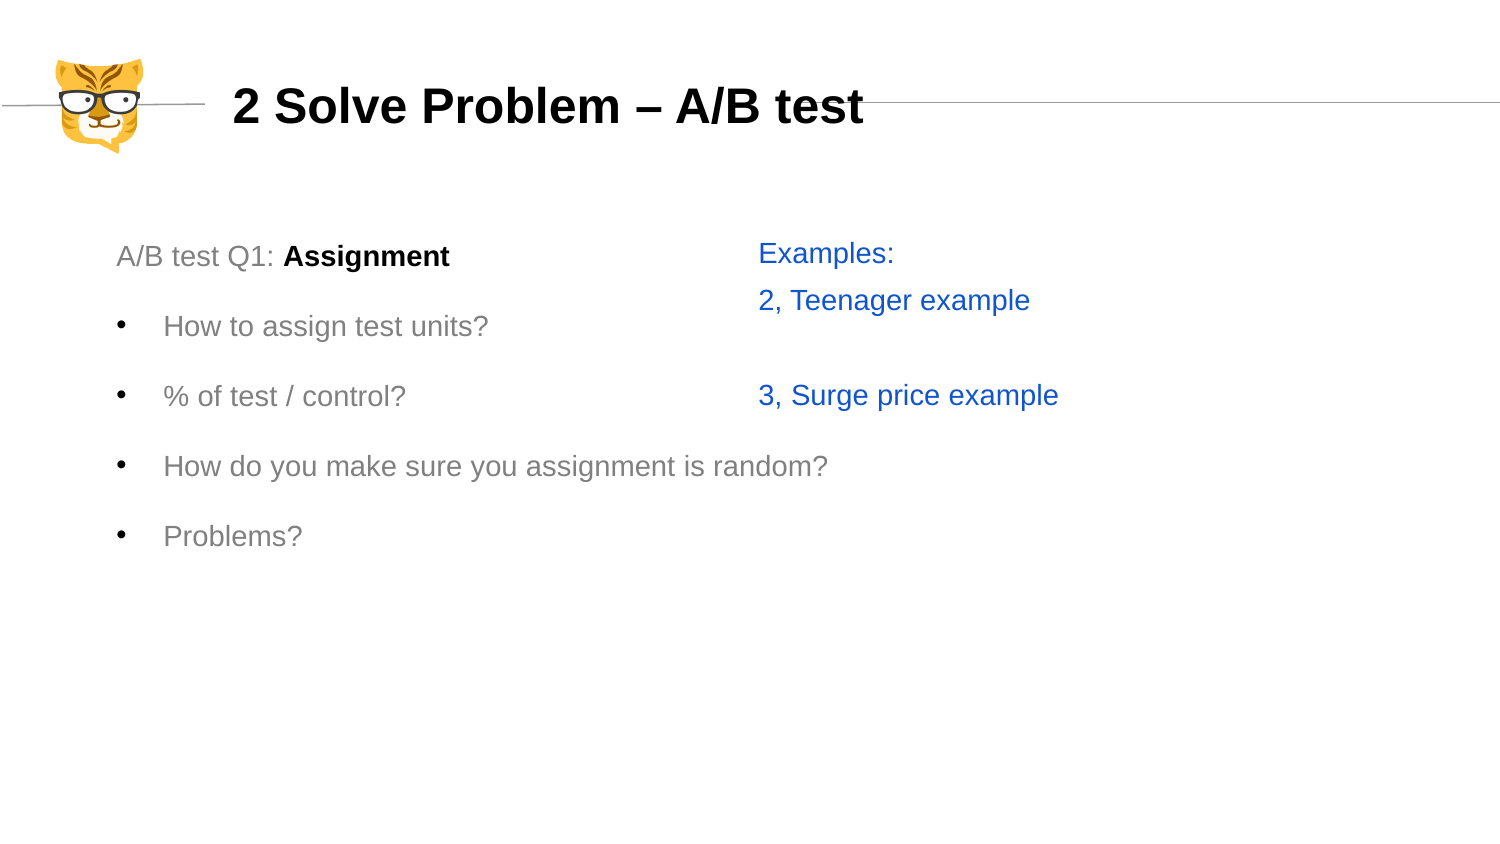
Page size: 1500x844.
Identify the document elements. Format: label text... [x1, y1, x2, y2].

text_box Examples: 2, Teenager example 3, Surge price example [743, 226, 1500, 419]
text_box 2 Solve Problem – A/B test [217, 58, 1270, 146]
text_box A/B test Q1: Assignment How to assign test units? % of test / control? How do you make sure you assignment is random? Problems? [101, 229, 852, 560]
picture [1, 47, 206, 161]
